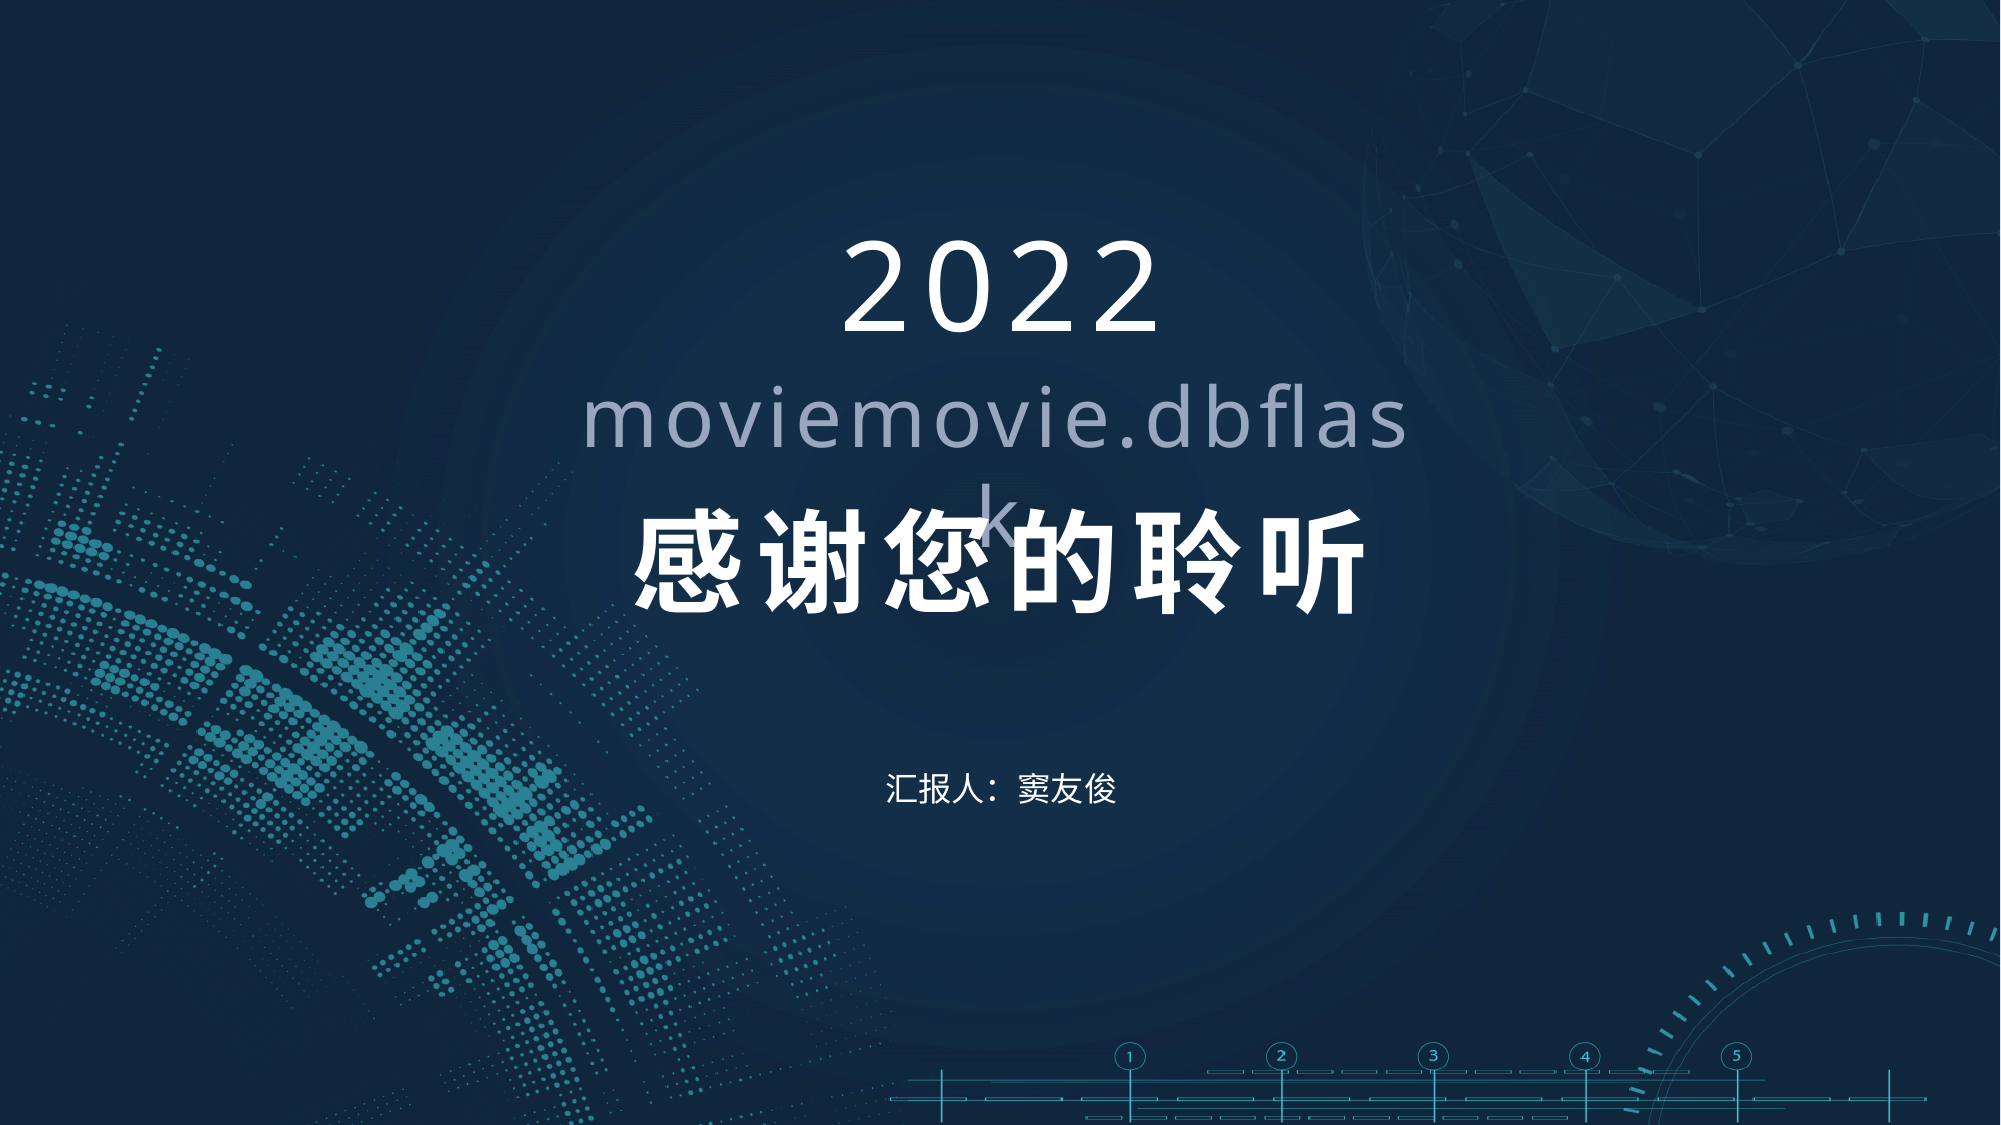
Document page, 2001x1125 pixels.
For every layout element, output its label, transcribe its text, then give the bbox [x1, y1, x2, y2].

text_box 2022 [804, 199, 1198, 364]
text_box 感谢您的聆听 [424, 484, 1577, 634]
text_box 汇报人：窦友俊 [719, 761, 1284, 816]
picture [0, 0, 2001, 1125]
text_box moviemovie.dbflask [546, 356, 1450, 484]
